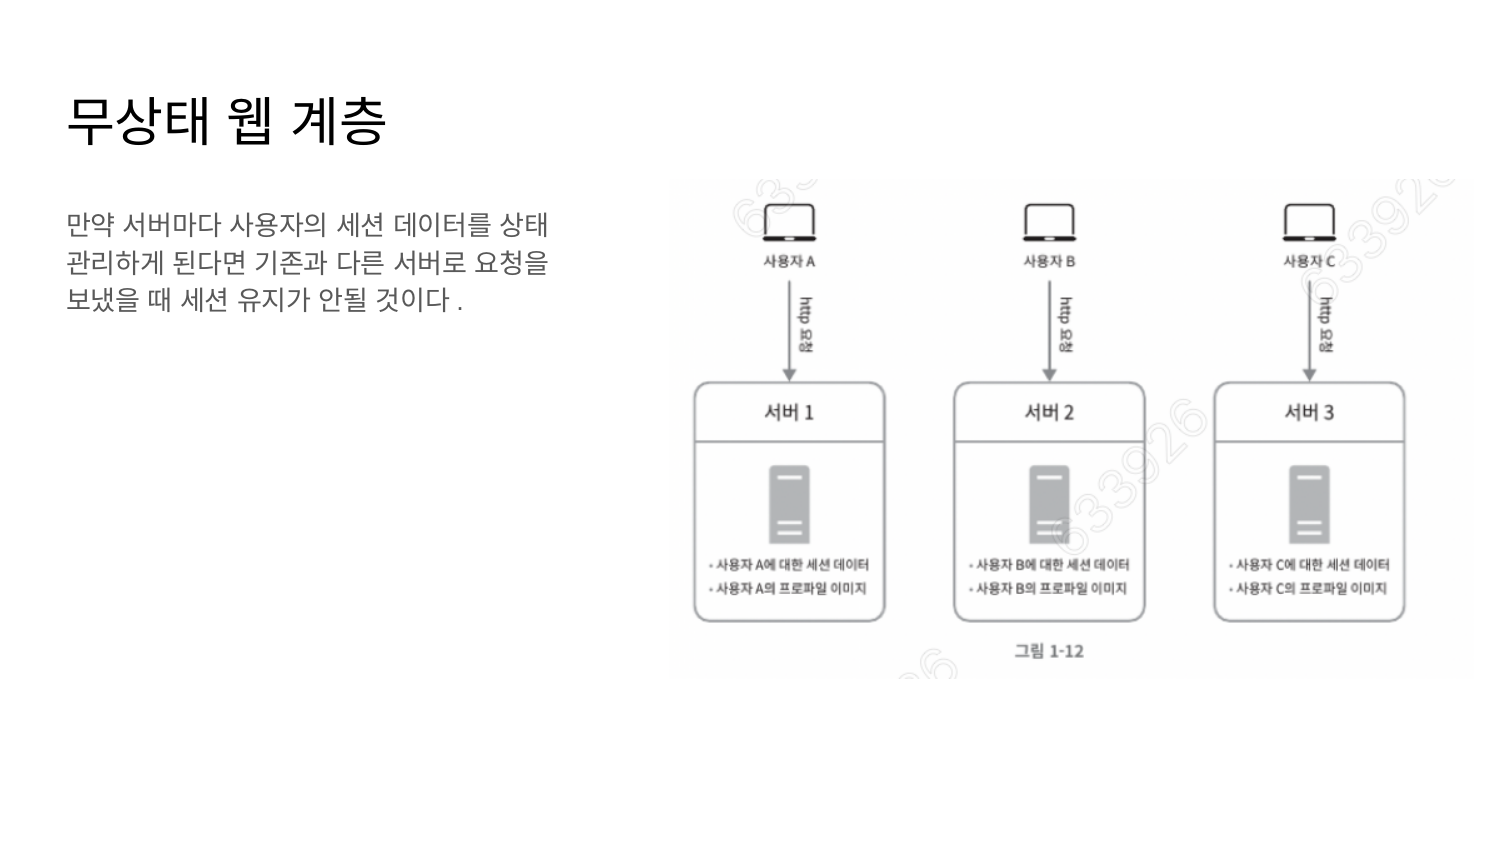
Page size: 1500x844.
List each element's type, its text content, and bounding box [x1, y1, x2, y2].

title 무상태 웹 계층 [51, 72, 1449, 167]
list 만약 서버마다 사용자의 세션 데이터를 상태 관리하게 된다면 기존과 다른 서버로 요청을 보냈을 때 세션 유지가 안될 것이다. [51, 189, 646, 775]
picture [669, 179, 1474, 680]
